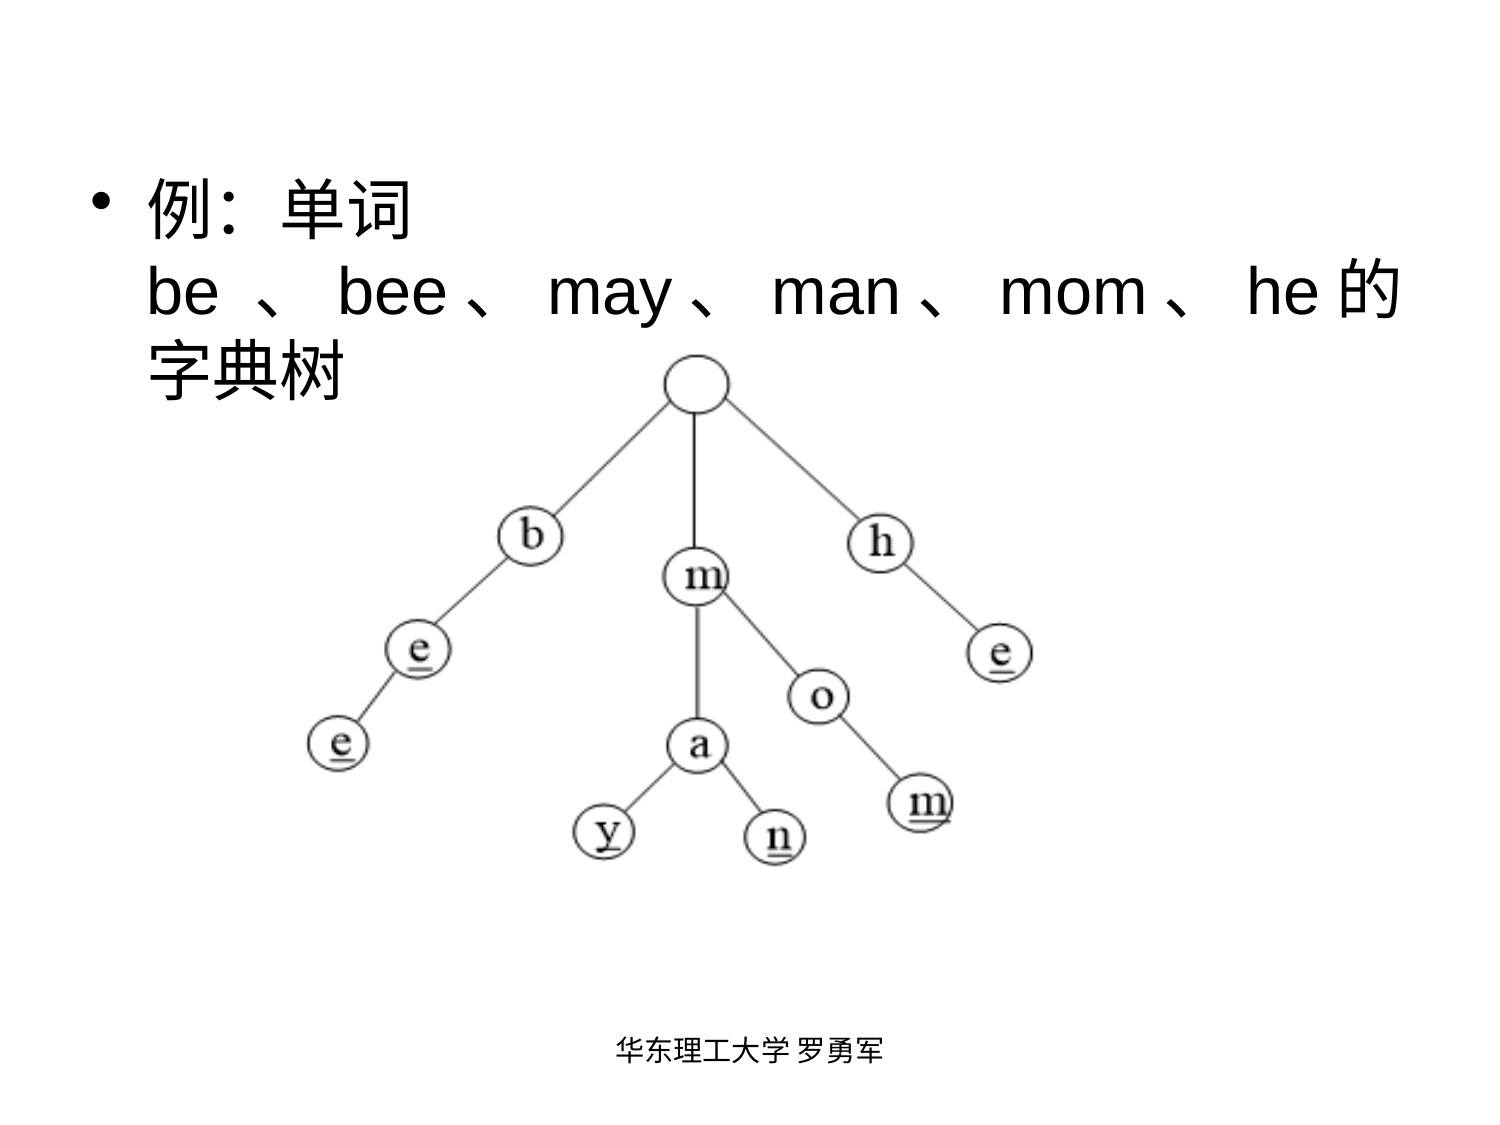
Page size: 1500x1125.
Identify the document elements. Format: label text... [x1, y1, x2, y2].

picture [300, 349, 1043, 873]
footer 华东理工大学 罗勇军 [512, 1024, 988, 1103]
list 例：单词be 、bee、may、man、mom、he的字典树 [75, 160, 1425, 320]
